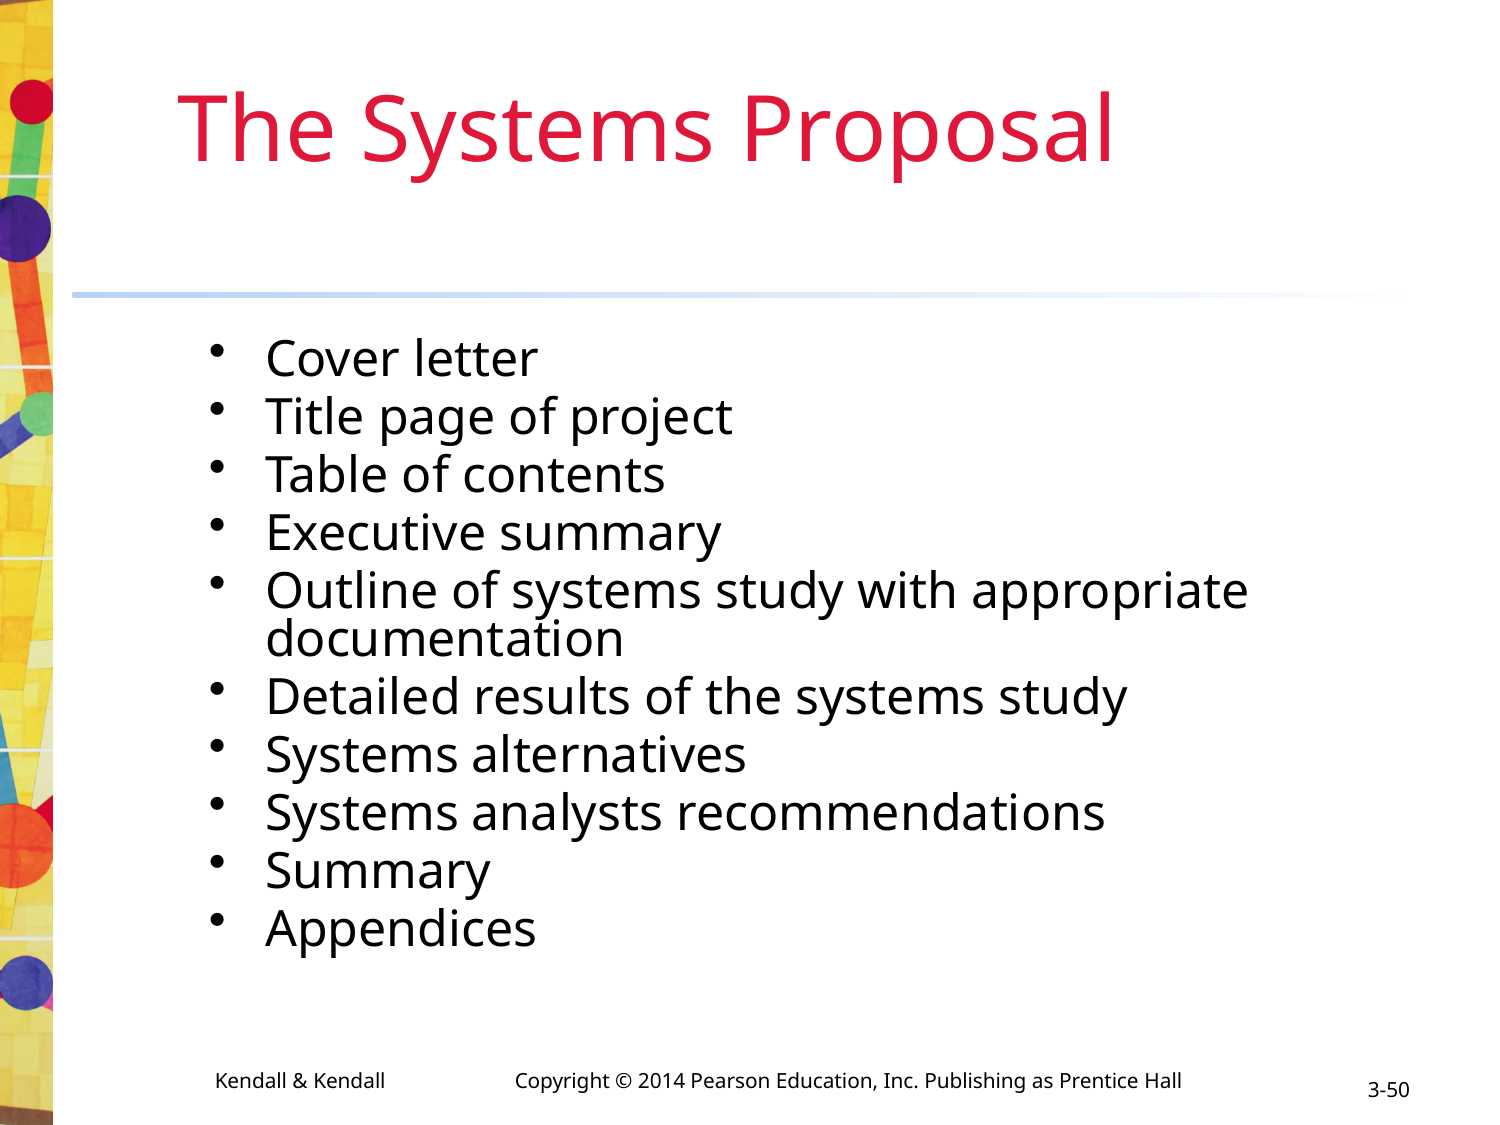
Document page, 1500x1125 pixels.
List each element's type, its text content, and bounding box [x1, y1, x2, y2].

title The Systems Proposal [162, 62, 1455, 251]
picture [0, 0, 53, 1125]
slide_number 3-50 [1112, 1037, 1425, 1113]
list Cover letter Title page of project Table of contents Executive summary Outline of systems study with appropriate documentation Detailed results of the systems study Systems alternatives Systems analysts recommendations Summary Appendices [193, 330, 1470, 1007]
